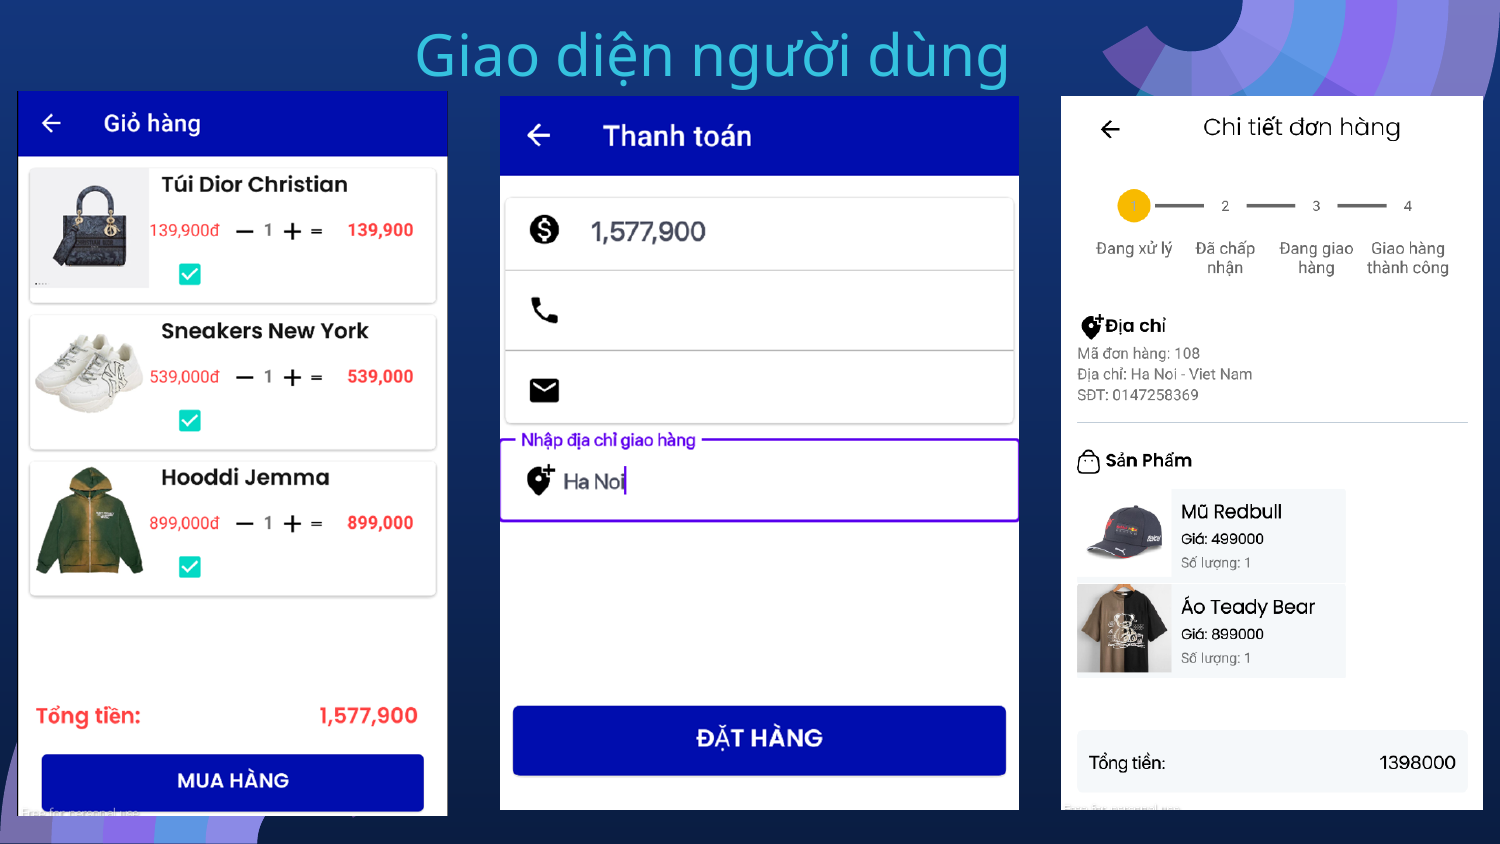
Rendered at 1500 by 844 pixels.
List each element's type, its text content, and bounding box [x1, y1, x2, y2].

picture [499, 96, 1020, 810]
picture [17, 90, 448, 816]
picture [1061, 96, 1483, 810]
text_box Giao diện người dùng [373, 3, 1054, 97]
